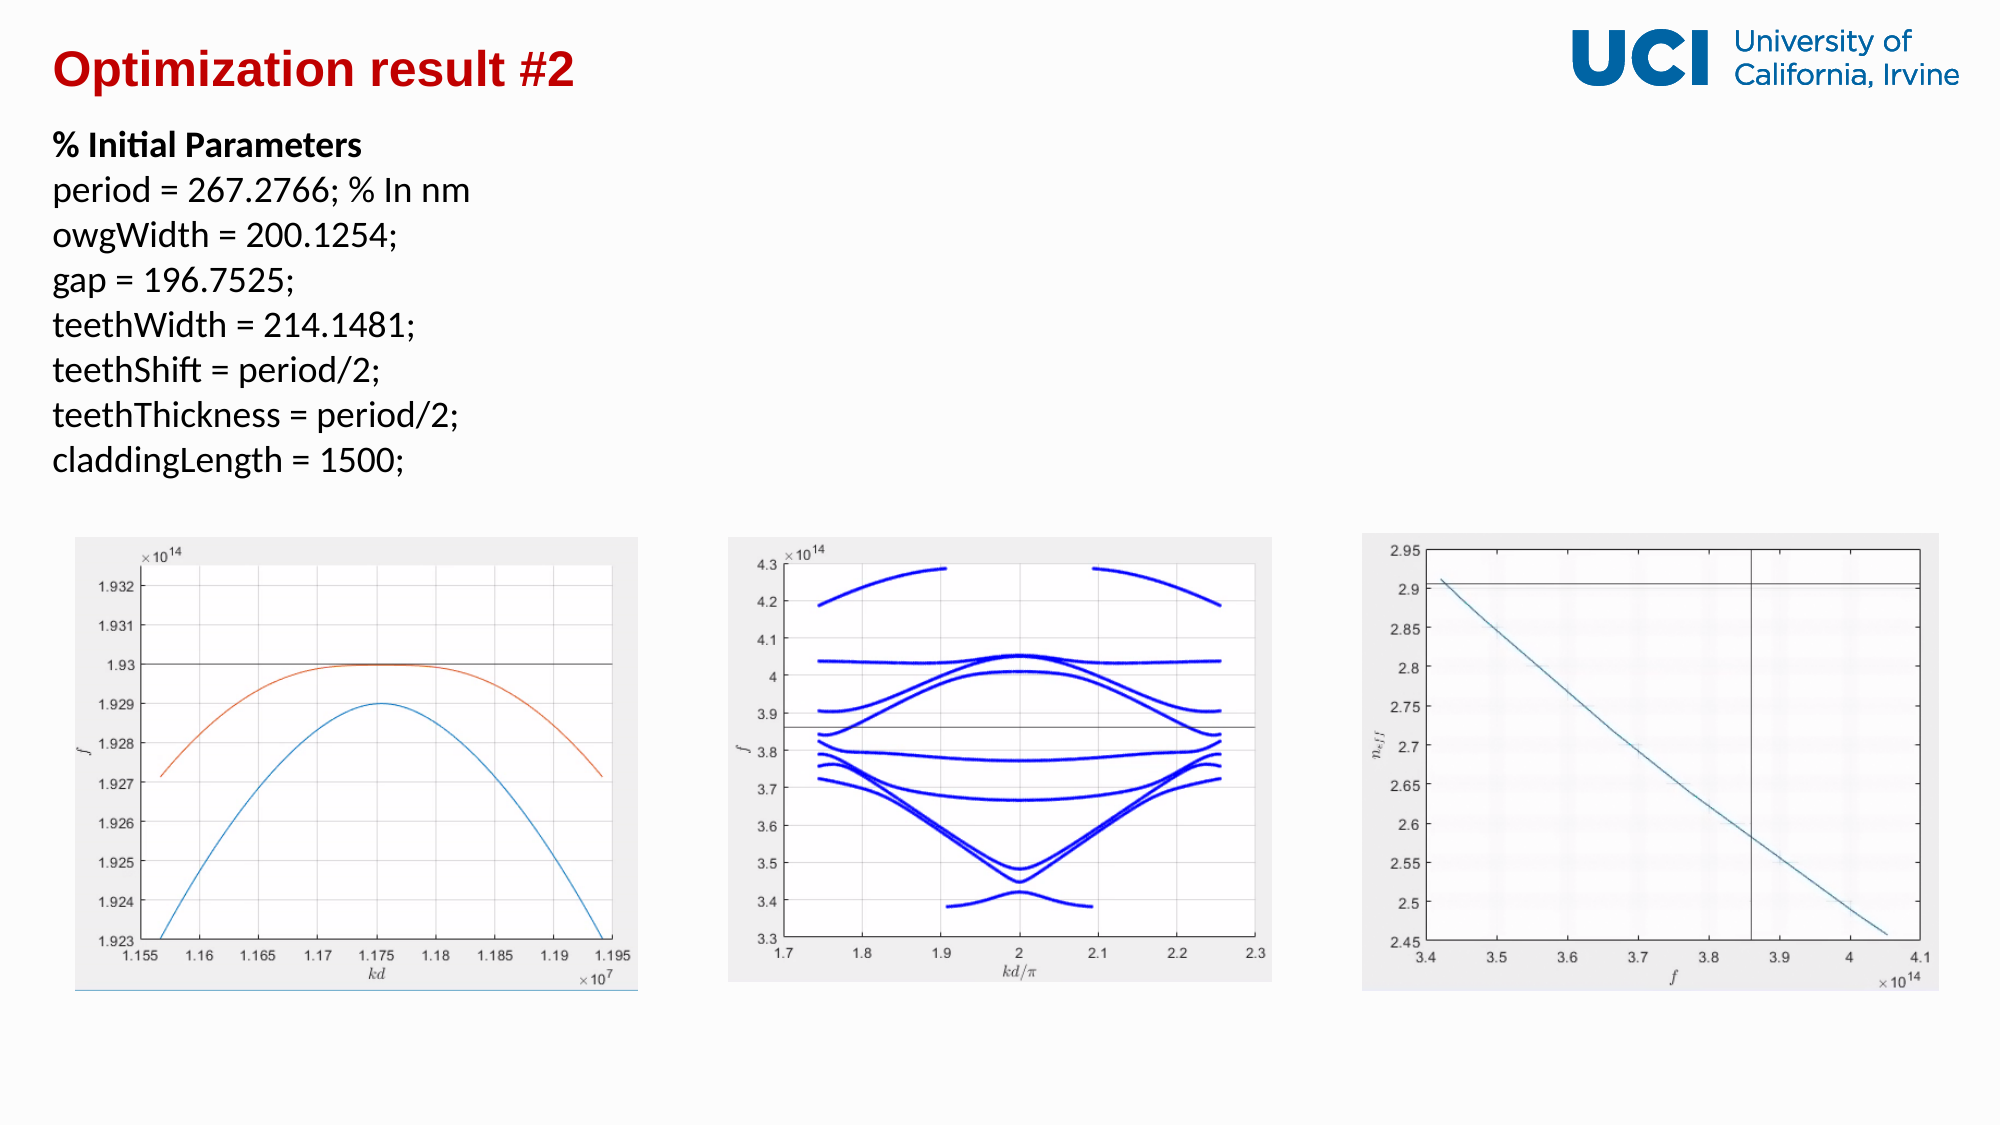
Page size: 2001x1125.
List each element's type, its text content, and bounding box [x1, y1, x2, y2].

picture [1362, 533, 1939, 991]
picture [1572, 29, 1959, 88]
text_box % Initial Parameters period = 267.2766; % In nm owgWidth = 200.1254; gap = 196.7525; teethWidth = 214.1481; teethShift = period/2; teethThickness = period/2; claddingLength = 1500; [37, 112, 538, 488]
title Optimization result #2 [37, 32, 1400, 100]
picture [74, 537, 638, 991]
picture [727, 537, 1273, 982]
